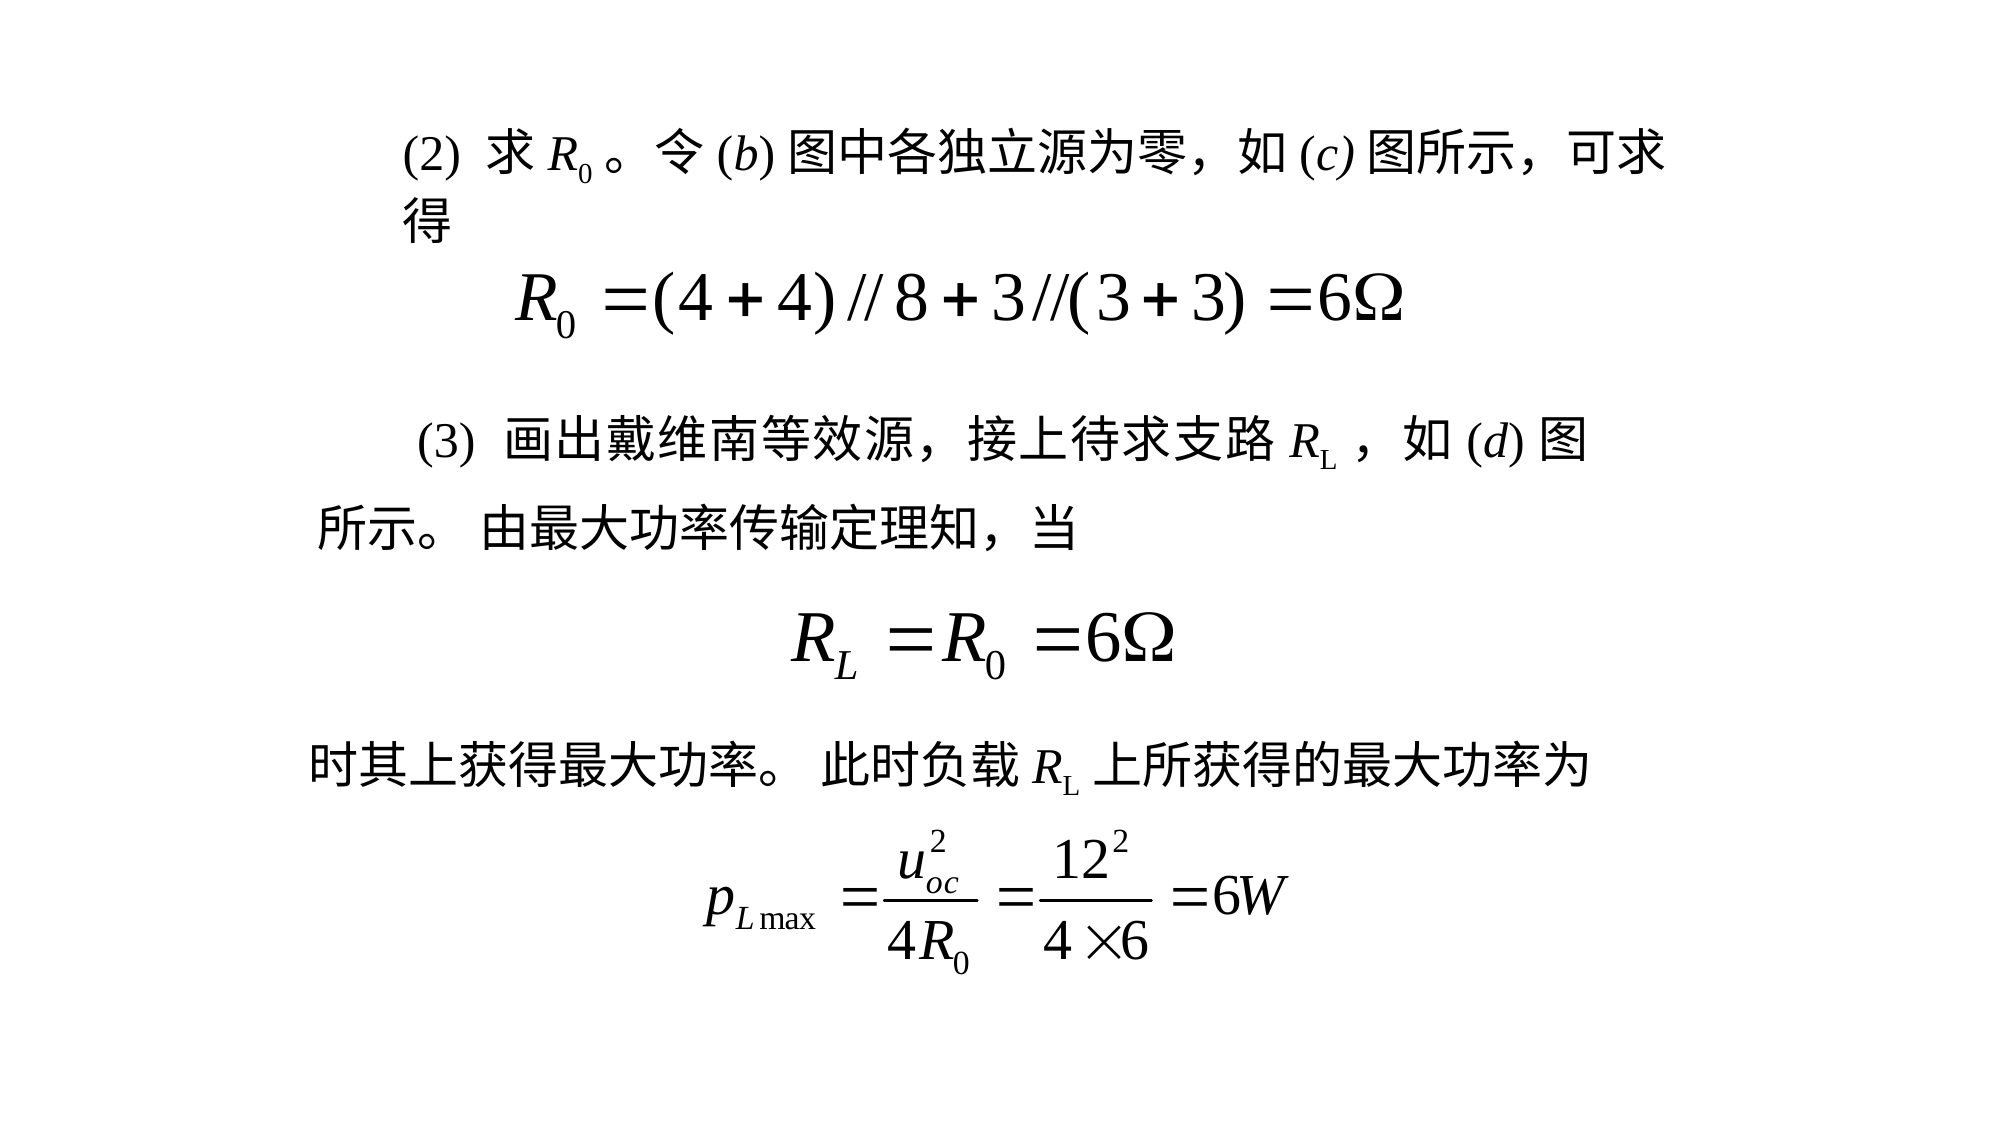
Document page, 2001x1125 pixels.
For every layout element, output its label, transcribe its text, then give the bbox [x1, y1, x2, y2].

text_box (2) 求R0。令(b)图中各独立源为零，如(c)图所示，可求得 [387, 113, 1691, 257]
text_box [503, 251, 1416, 356]
text_box (3) 画出戴维南等效源，接上待求支路RL，如(d)图所示。 由最大功率传输定理知，当 [303, 376, 1604, 564]
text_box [690, 813, 1304, 987]
text_box 时其上获得最大功率。 此时负载RL上所获得的最大功率为 [293, 725, 1619, 809]
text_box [778, 588, 1191, 698]
